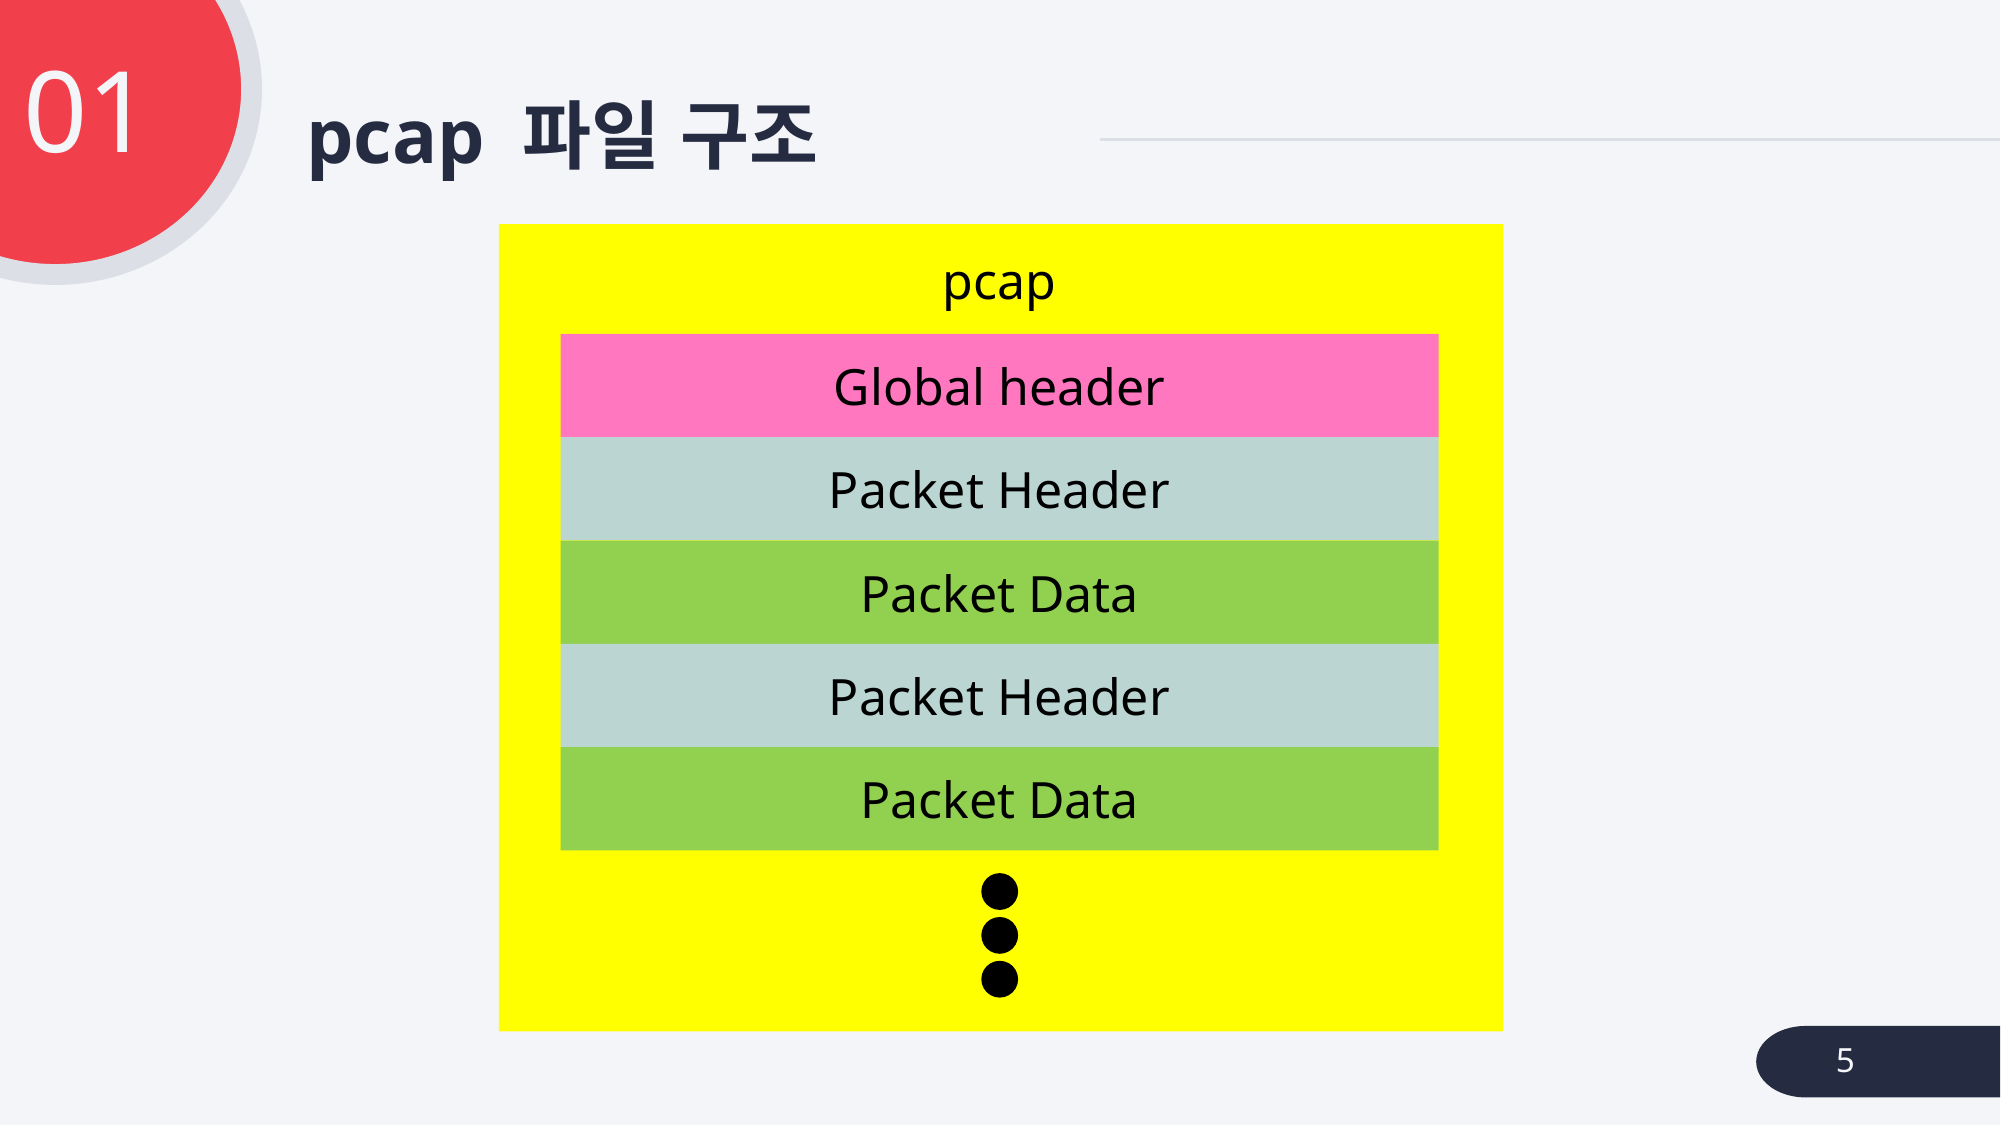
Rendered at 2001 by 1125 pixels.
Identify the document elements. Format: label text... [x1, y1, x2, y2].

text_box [498, 224, 1504, 1032]
slide_number 5 [1820, 1031, 1984, 1092]
list 01 [0, 47, 167, 186]
title pcap 파일 구조 [290, 89, 1100, 191]
